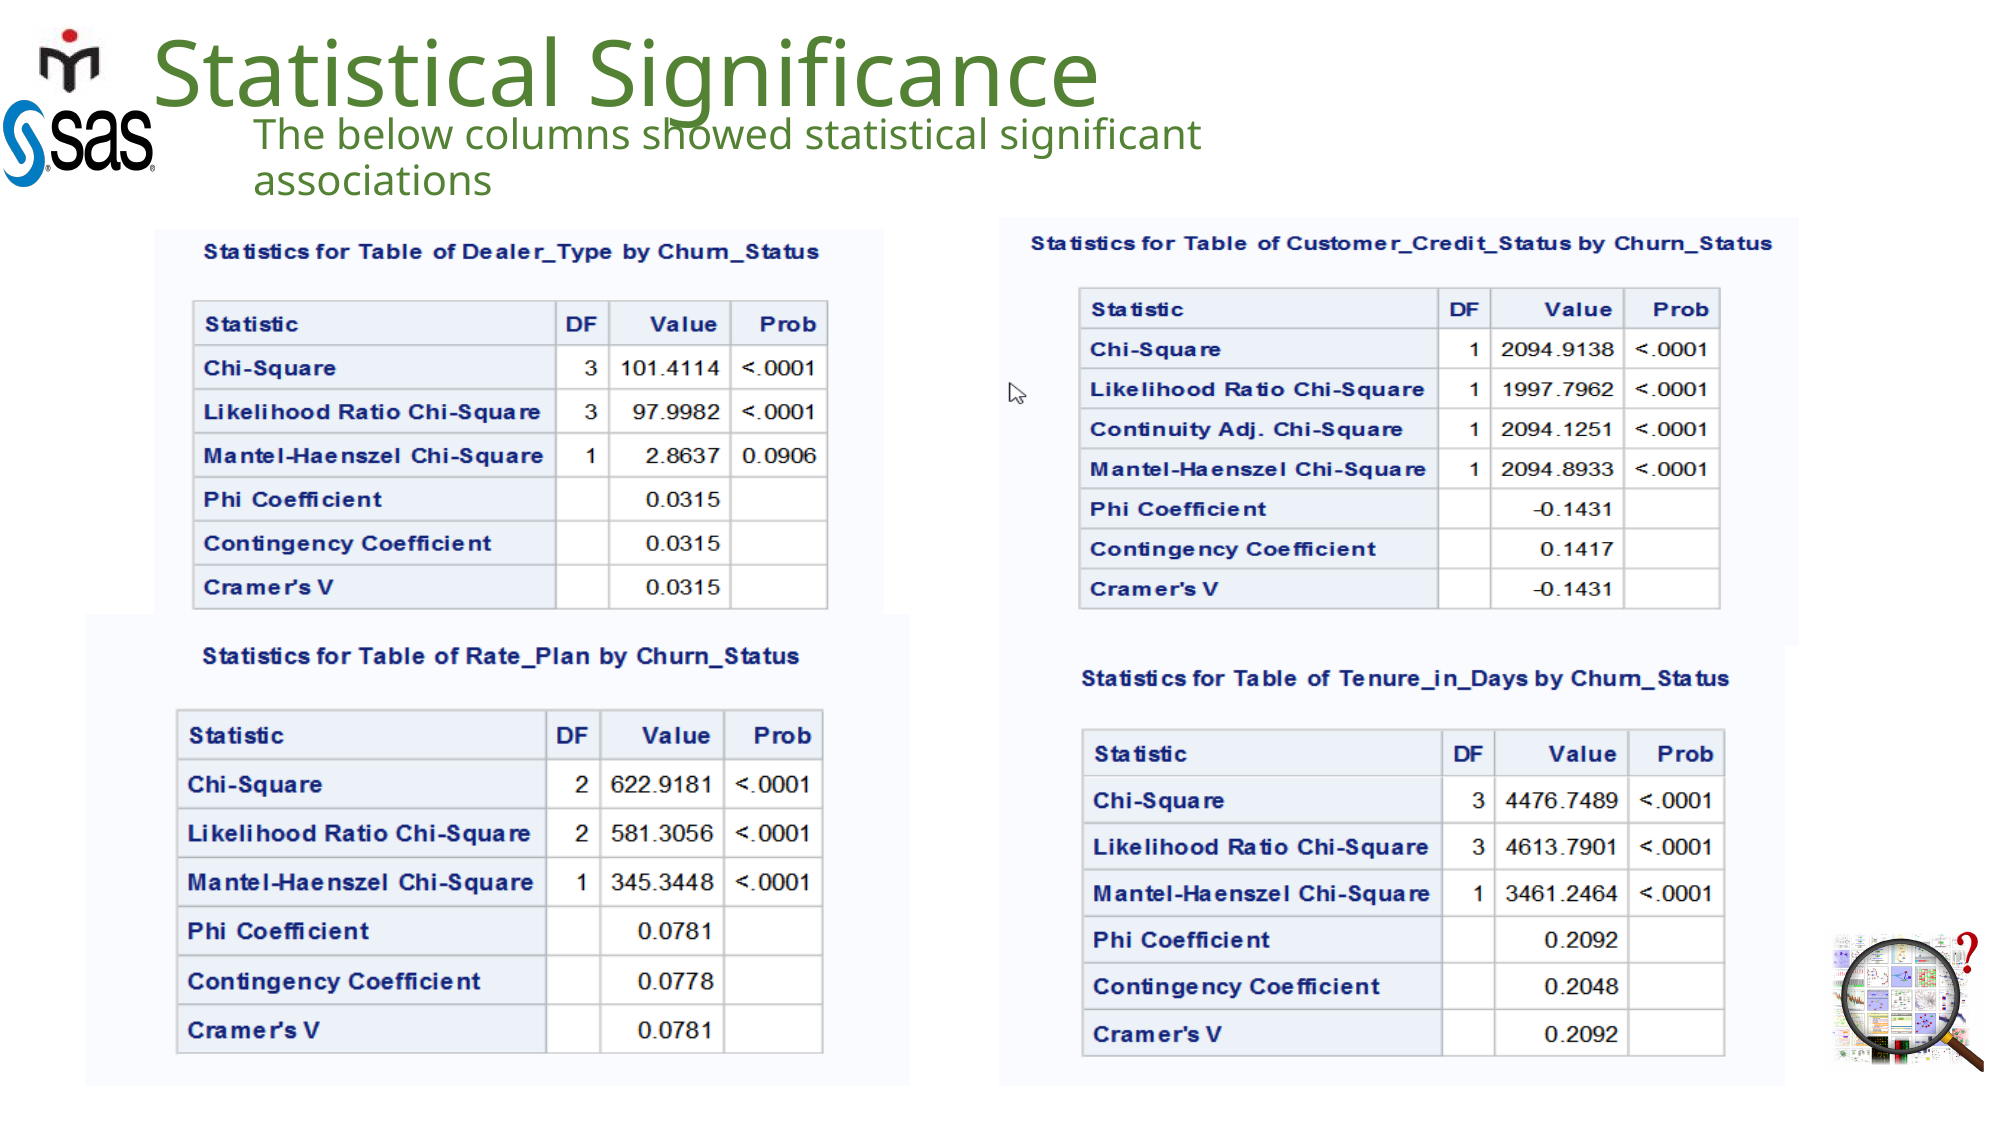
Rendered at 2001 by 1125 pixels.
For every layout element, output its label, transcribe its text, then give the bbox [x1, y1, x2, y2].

picture [3, 19, 155, 187]
picture [999, 217, 1799, 1086]
picture [1824, 926, 1984, 1072]
text_box The below columns showed statistical significant associations [238, 95, 1449, 223]
title Statistical Significance [137, 0, 1863, 186]
picture [85, 229, 910, 1086]
